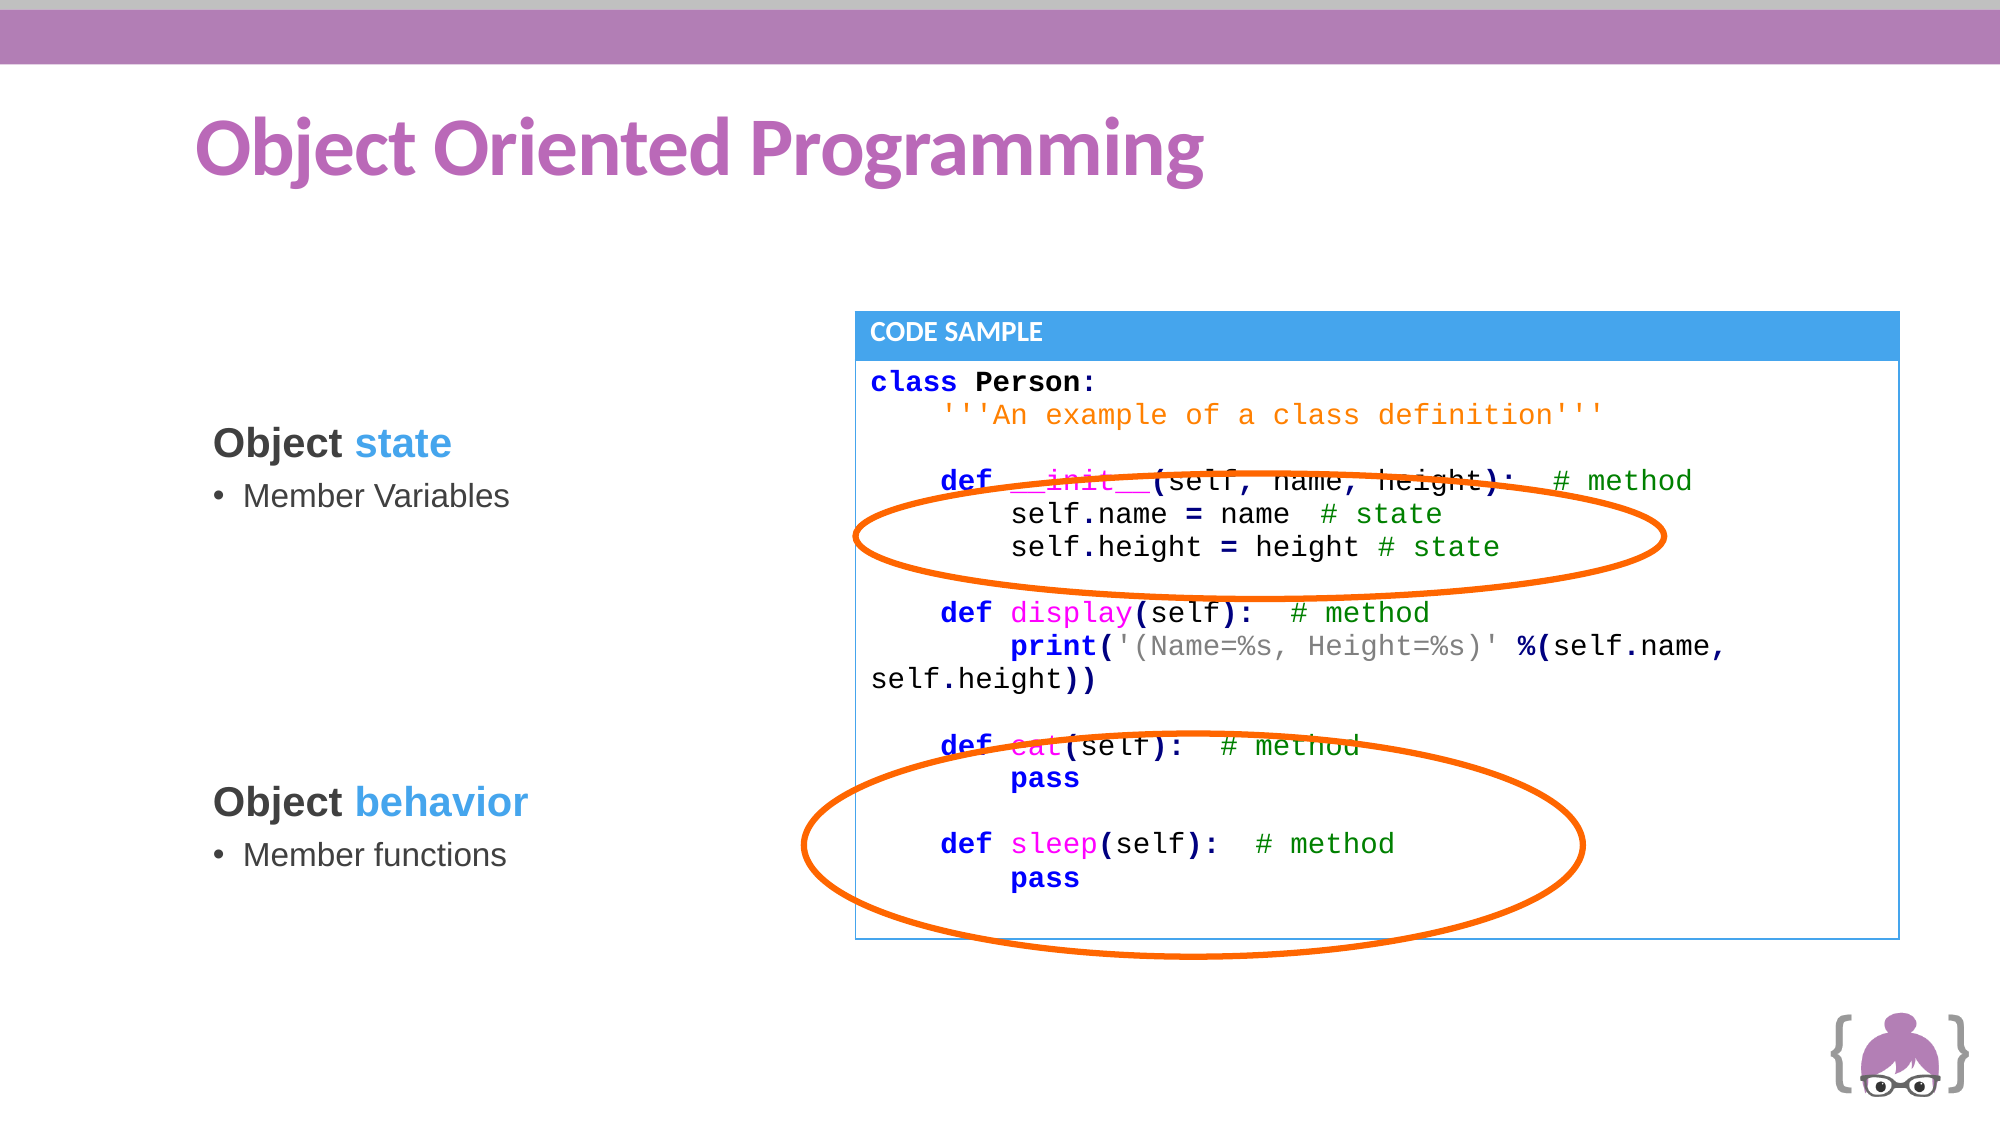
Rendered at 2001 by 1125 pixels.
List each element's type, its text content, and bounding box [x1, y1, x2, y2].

picture [1830, 1012, 1969, 1098]
list Object state Member Variables [180, 413, 855, 643]
text_box [854, 472, 1666, 601]
text_box [802, 732, 1585, 958]
text_box Object behavior Member functions [180, 772, 891, 926]
title Object Oriented Programming [180, 67, 1830, 201]
table_cell class Person: '''An example of a class definition''' def __init__(self, name, height): # method self.name = name # state self.height = height # state def display(self): # method print('(Name=%s, Height=%s)' %(self.name, self.height)) def eat(self): # method pass def sleep(self): # method pass [856, 361, 1898, 938]
table_header CODE SAMPLE [856, 313, 1898, 359]
